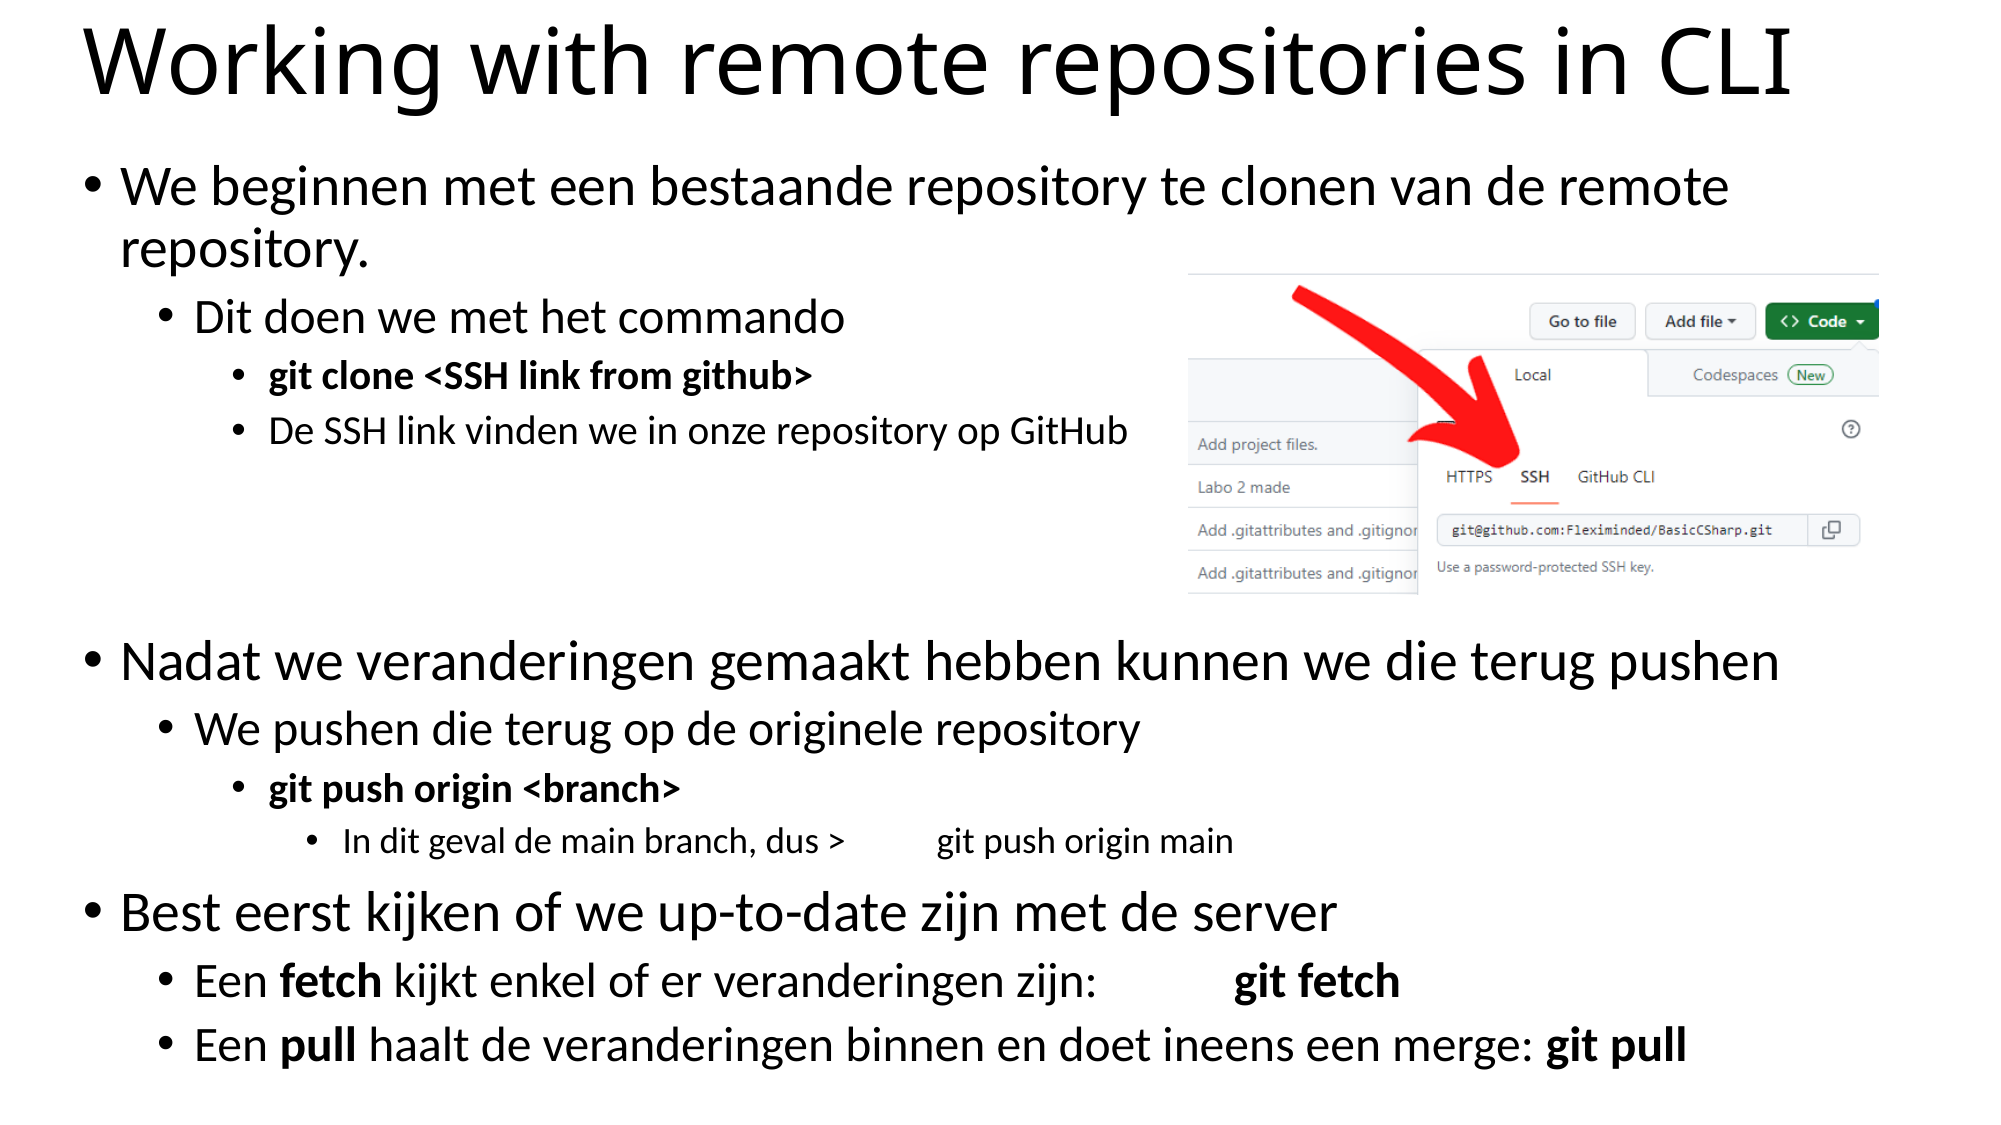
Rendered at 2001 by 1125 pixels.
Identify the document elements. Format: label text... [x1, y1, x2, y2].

list We beginnen met een bestaande repository te clonen van de remote repository. Dit doen we met het commando git clone <SSH link from github> De SSH link vinden we in onze repository op GitHub Nadat we veranderingen gemaakt hebben kunnen we die terug pushen We pushen die terug op de originele repository git push origin <branch> In dit geval de main branch, dus > git push origin main Best eerst kijken of we up-to-date zijn met de server Een fetch kijkt enkel of er veranderingen zijn: git fetch Een pull haalt de veranderingen binnen en doet ineens een merge: git pull [67, 148, 1932, 1087]
title Working with remote repositories in CLI [67, 0, 1932, 131]
picture [1188, 254, 1879, 595]
